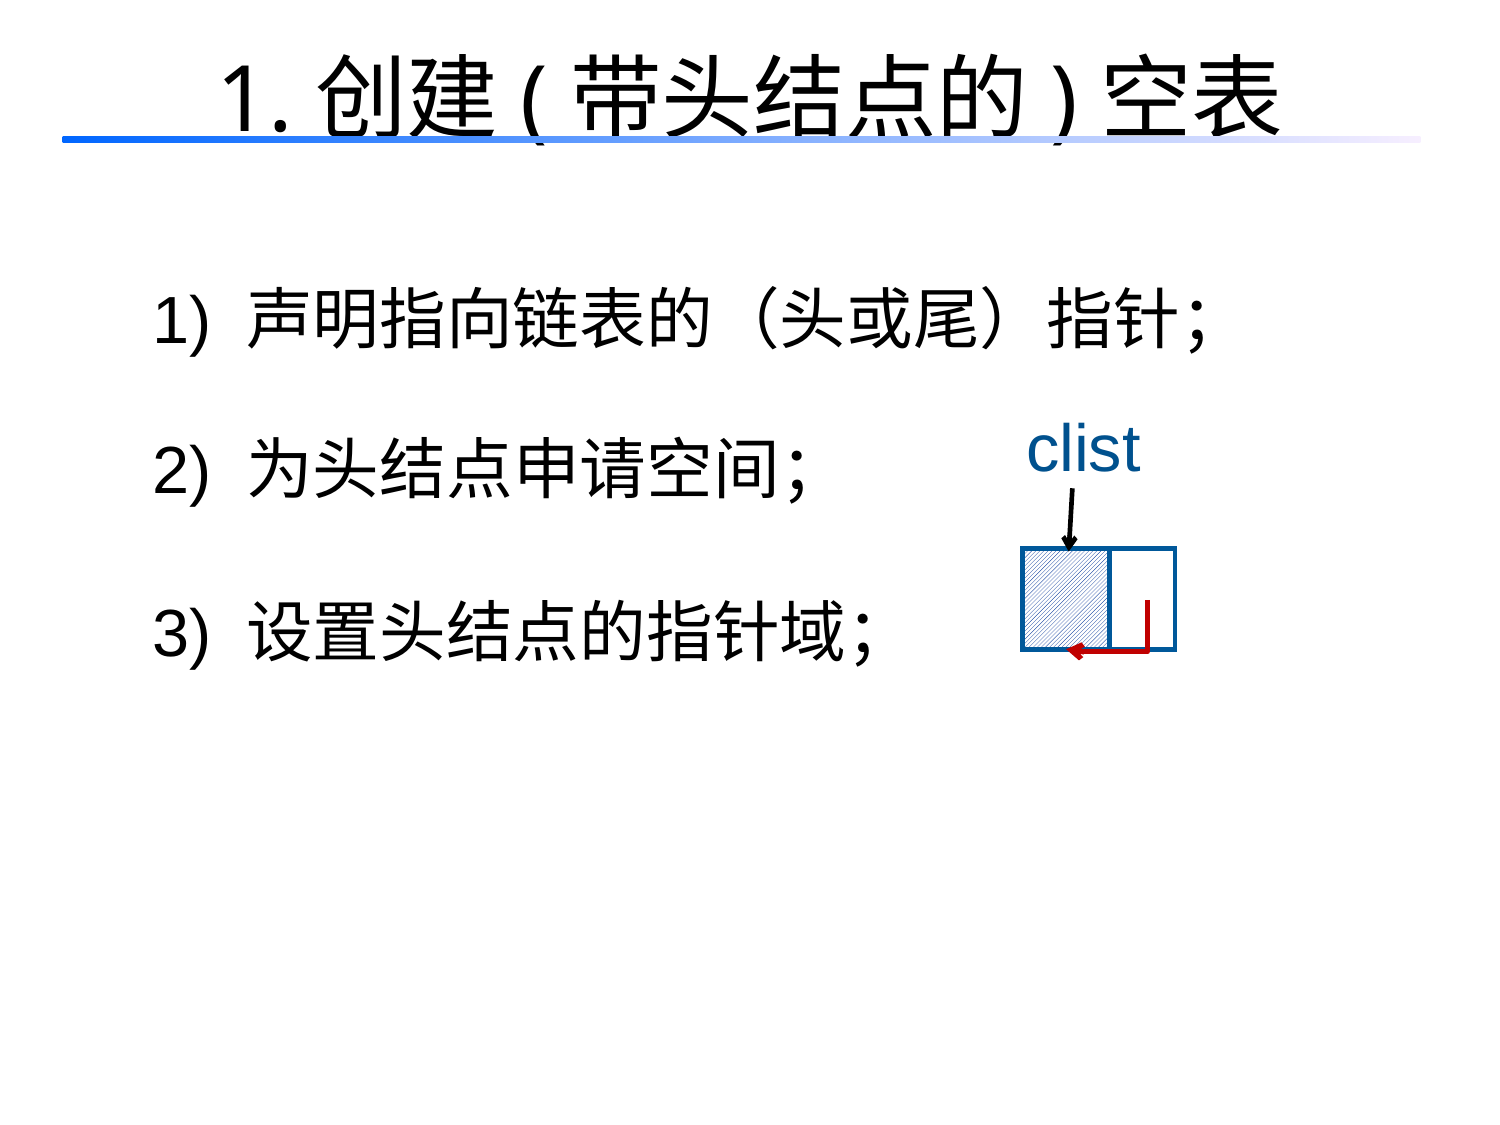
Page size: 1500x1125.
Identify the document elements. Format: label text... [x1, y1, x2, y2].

text_box [1022, 548, 1110, 650]
text_box clist [1019, 399, 1148, 501]
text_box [1038, 517, 1103, 522]
text_box 2) 为头结点申请空间； [137, 387, 913, 513]
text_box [1065, 599, 1148, 650]
text_box 3) 设置头结点的指针域； [137, 549, 900, 663]
text_box 1) 声明指向链表的（头或尾）指针； [137, 237, 1413, 363]
text_box 1.创建(带头结点的)空表 [74, 0, 1425, 176]
text_box [62, 136, 1421, 143]
text_box [1110, 548, 1175, 650]
